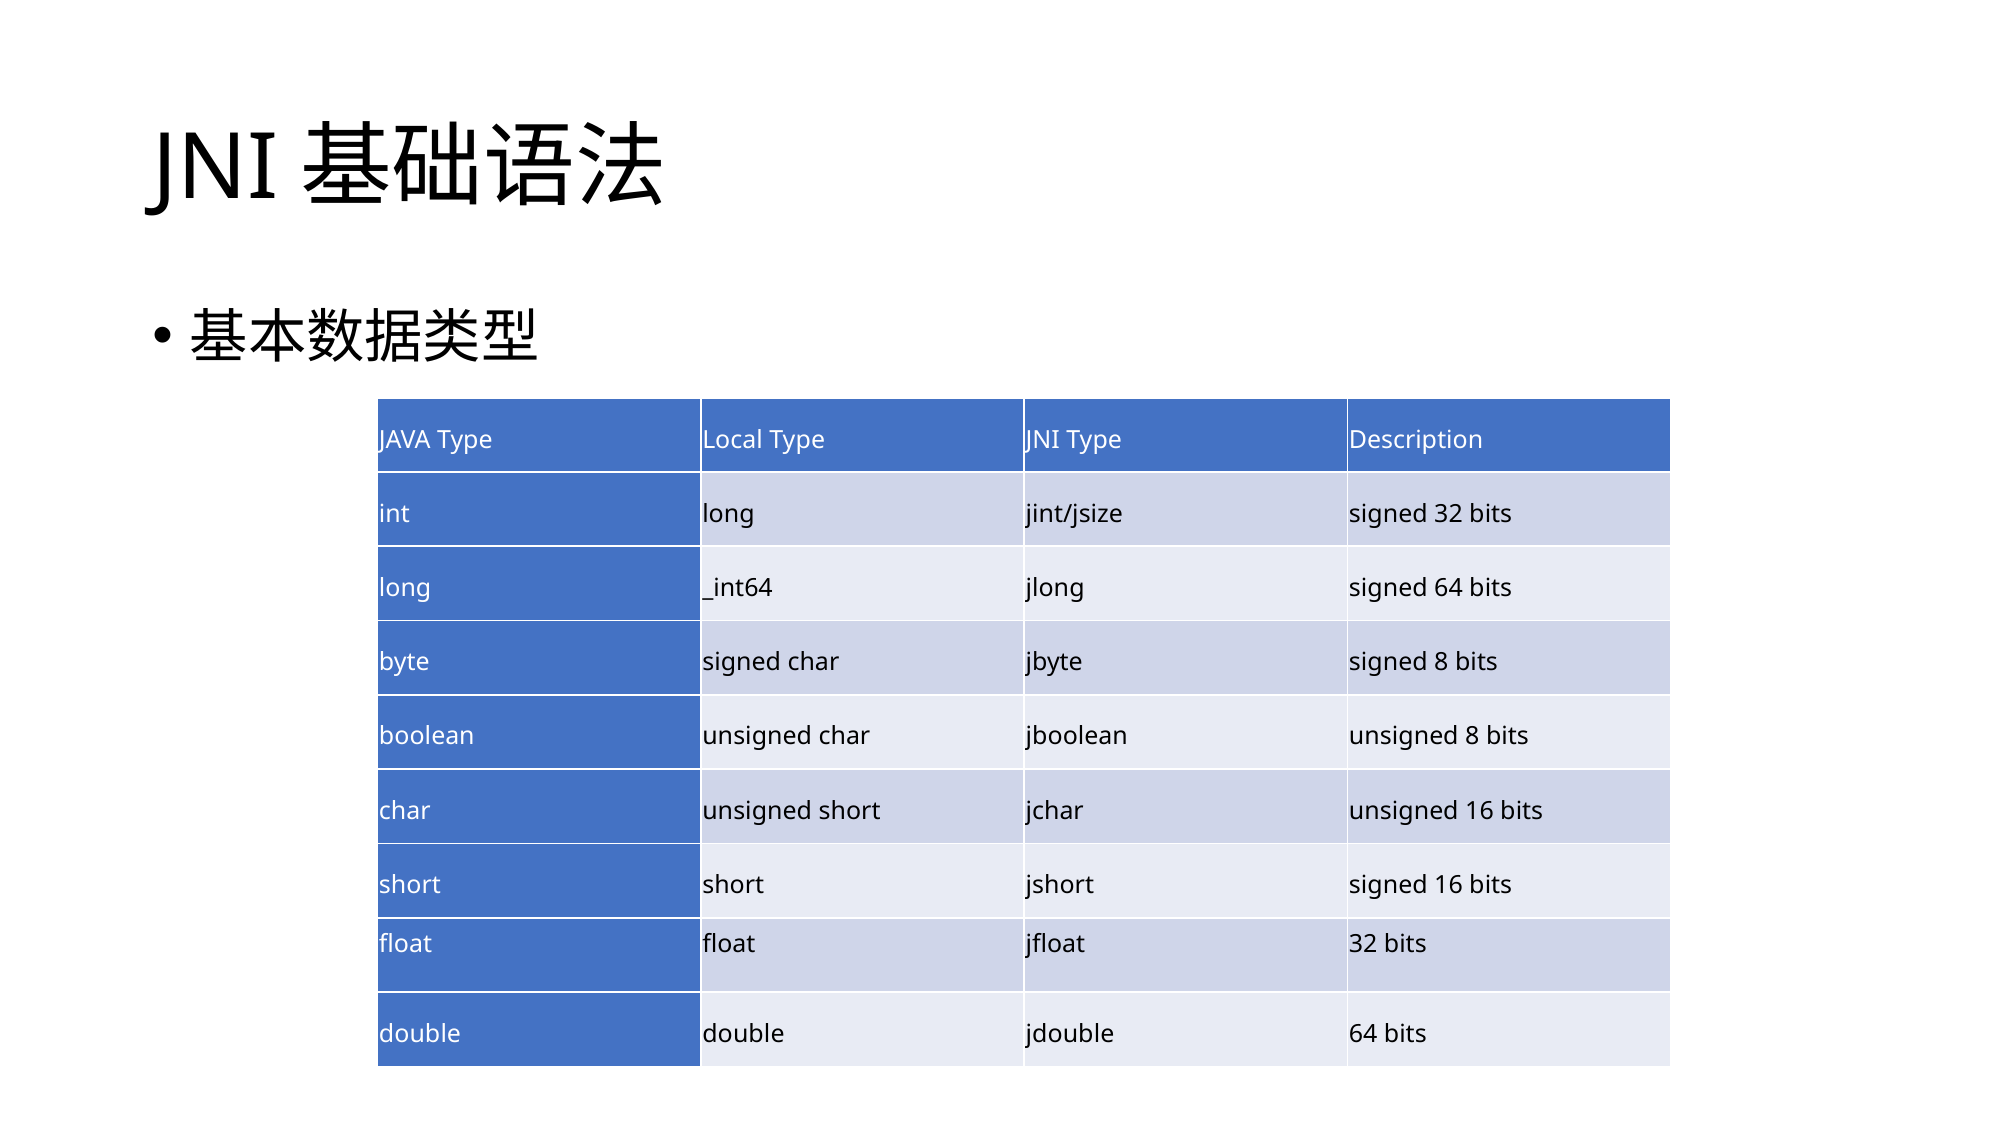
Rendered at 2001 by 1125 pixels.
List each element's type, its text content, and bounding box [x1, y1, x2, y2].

table_cell 32 bits [1348, 919, 1670, 991]
table_cell float [378, 919, 700, 991]
table_cell unsigned short [702, 770, 1023, 843]
table_cell float [702, 919, 1023, 991]
table_cell jboolean [1025, 696, 1347, 768]
table_cell unsigned 8 bits [1348, 696, 1670, 768]
table_cell int [378, 473, 700, 545]
table_cell signed 16 bits [1348, 844, 1670, 917]
table_cell _int64 [702, 547, 1023, 620]
table_cell unsigned char [702, 696, 1023, 768]
list 基本数据类型 [137, 299, 1863, 1014]
table_header JAVA Type [378, 399, 700, 471]
table_header JNI Type [1025, 399, 1347, 471]
table_cell signed 64 bits [1348, 547, 1670, 620]
table_cell byte [378, 621, 700, 694]
table_cell short [378, 844, 700, 917]
table_cell signed 32 bits [1348, 473, 1670, 545]
table_cell signed 8 bits [1348, 621, 1670, 694]
table_cell jshort [1025, 844, 1347, 917]
table_cell 64 bits [1348, 993, 1670, 1066]
table_cell jdouble [1025, 993, 1347, 1066]
table_cell jlong [1025, 547, 1347, 620]
table_cell signed char [702, 621, 1023, 694]
table_cell long [378, 547, 700, 620]
table_cell jfloat [1025, 919, 1347, 991]
table_cell double [702, 993, 1023, 1066]
table_cell char [378, 770, 700, 843]
table_cell jbyte [1025, 621, 1347, 694]
table_cell boolean [378, 696, 700, 768]
table_header Local Type [702, 399, 1023, 471]
table_cell jint/jsize [1025, 473, 1347, 545]
table_header Description [1348, 399, 1670, 471]
table_cell double [378, 993, 700, 1066]
title JNI基础语法 [137, 59, 1863, 278]
table_cell short [702, 844, 1023, 917]
table_cell unsigned 16 bits [1348, 770, 1670, 843]
table_cell long [702, 473, 1023, 545]
table_cell jchar [1025, 770, 1347, 843]
